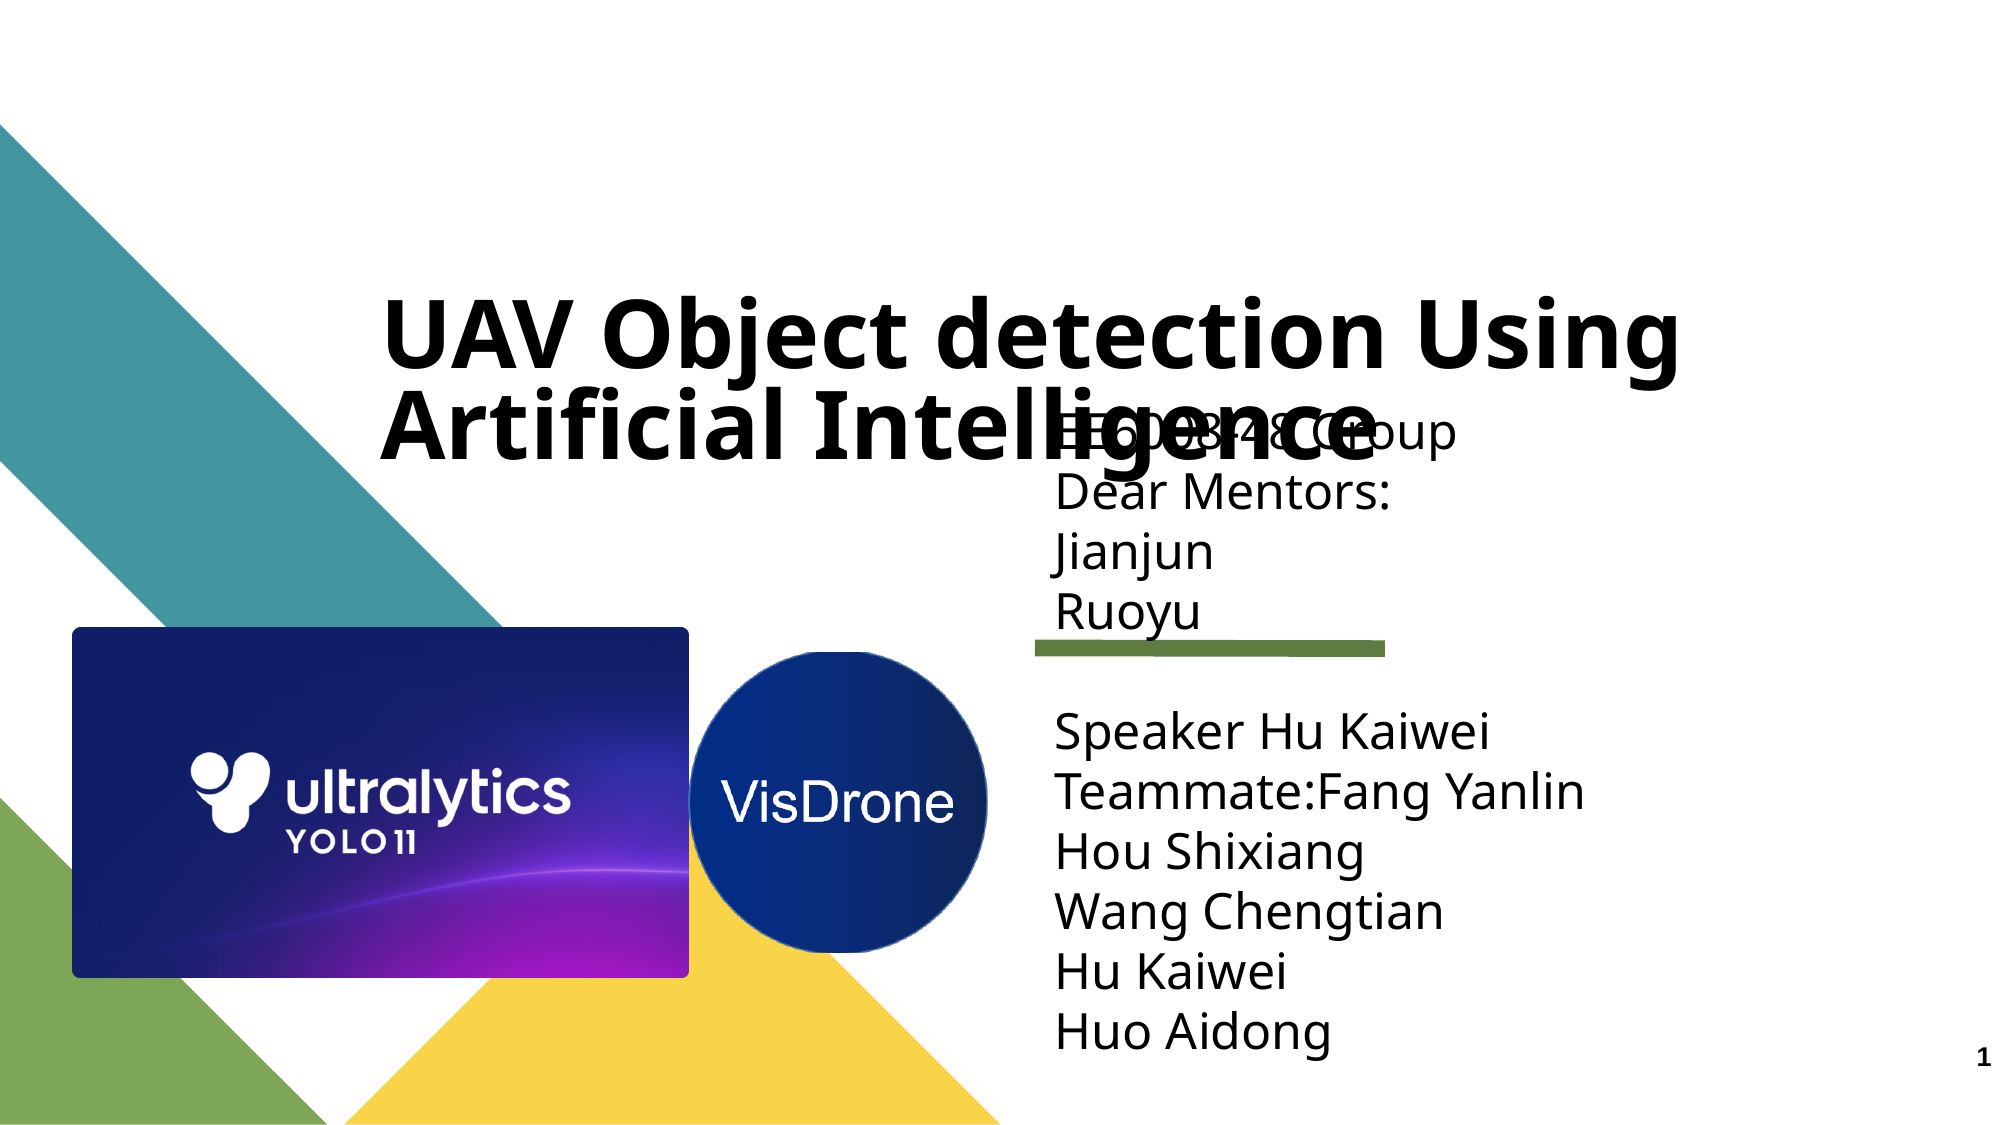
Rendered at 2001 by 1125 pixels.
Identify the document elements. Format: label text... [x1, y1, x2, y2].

text_box EE6008-48 Group Dear Mentors: Jianjun Ruoyu Speaker Hu Kaiwei Teammate:Fang Yanlin Hou Shixiang Wang Chengtian Hu Kaiwei Huo Aidong [1039, 391, 1928, 1067]
picture [72, 626, 988, 978]
title UAV Object detection Using Artificial Intelligence [380, 35, 1705, 478]
slide_number 1 [1871, 1038, 1992, 1125]
